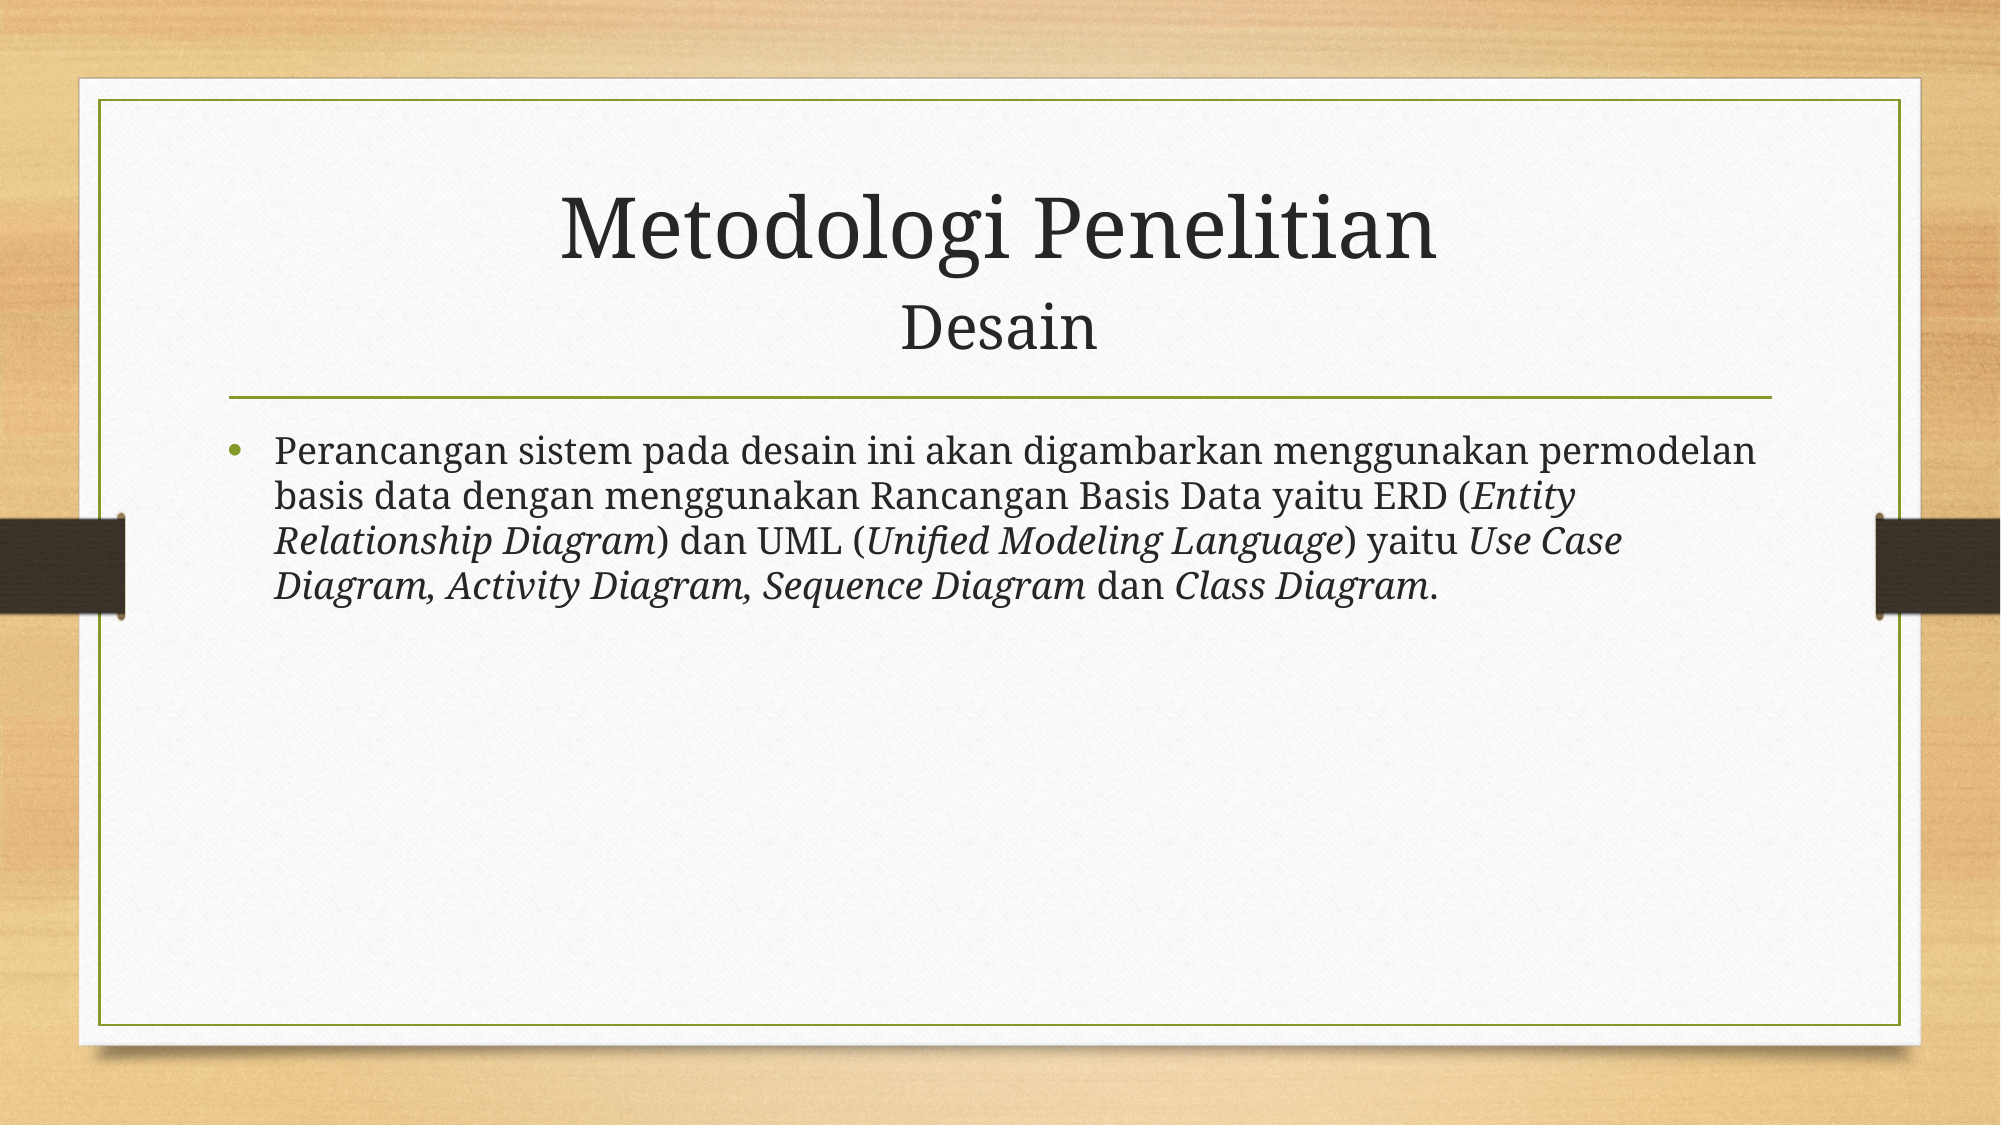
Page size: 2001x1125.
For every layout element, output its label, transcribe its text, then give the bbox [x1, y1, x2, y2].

title Metodologi Penelitian Desain [212, 161, 1788, 375]
picture [0, 0, 2001, 1125]
list Perancangan sistem pada desain ini akan digambarkan menggunakan permodelan basis data dengan menggunakan Rancangan Basis Data yaitu ERD (Entity Relationship Diagram) dan UML (Unified Modeling Language) yaitu Use Case Diagram, Activity Diagram, Sequence Diagram dan Class Diagram. [212, 419, 1788, 964]
